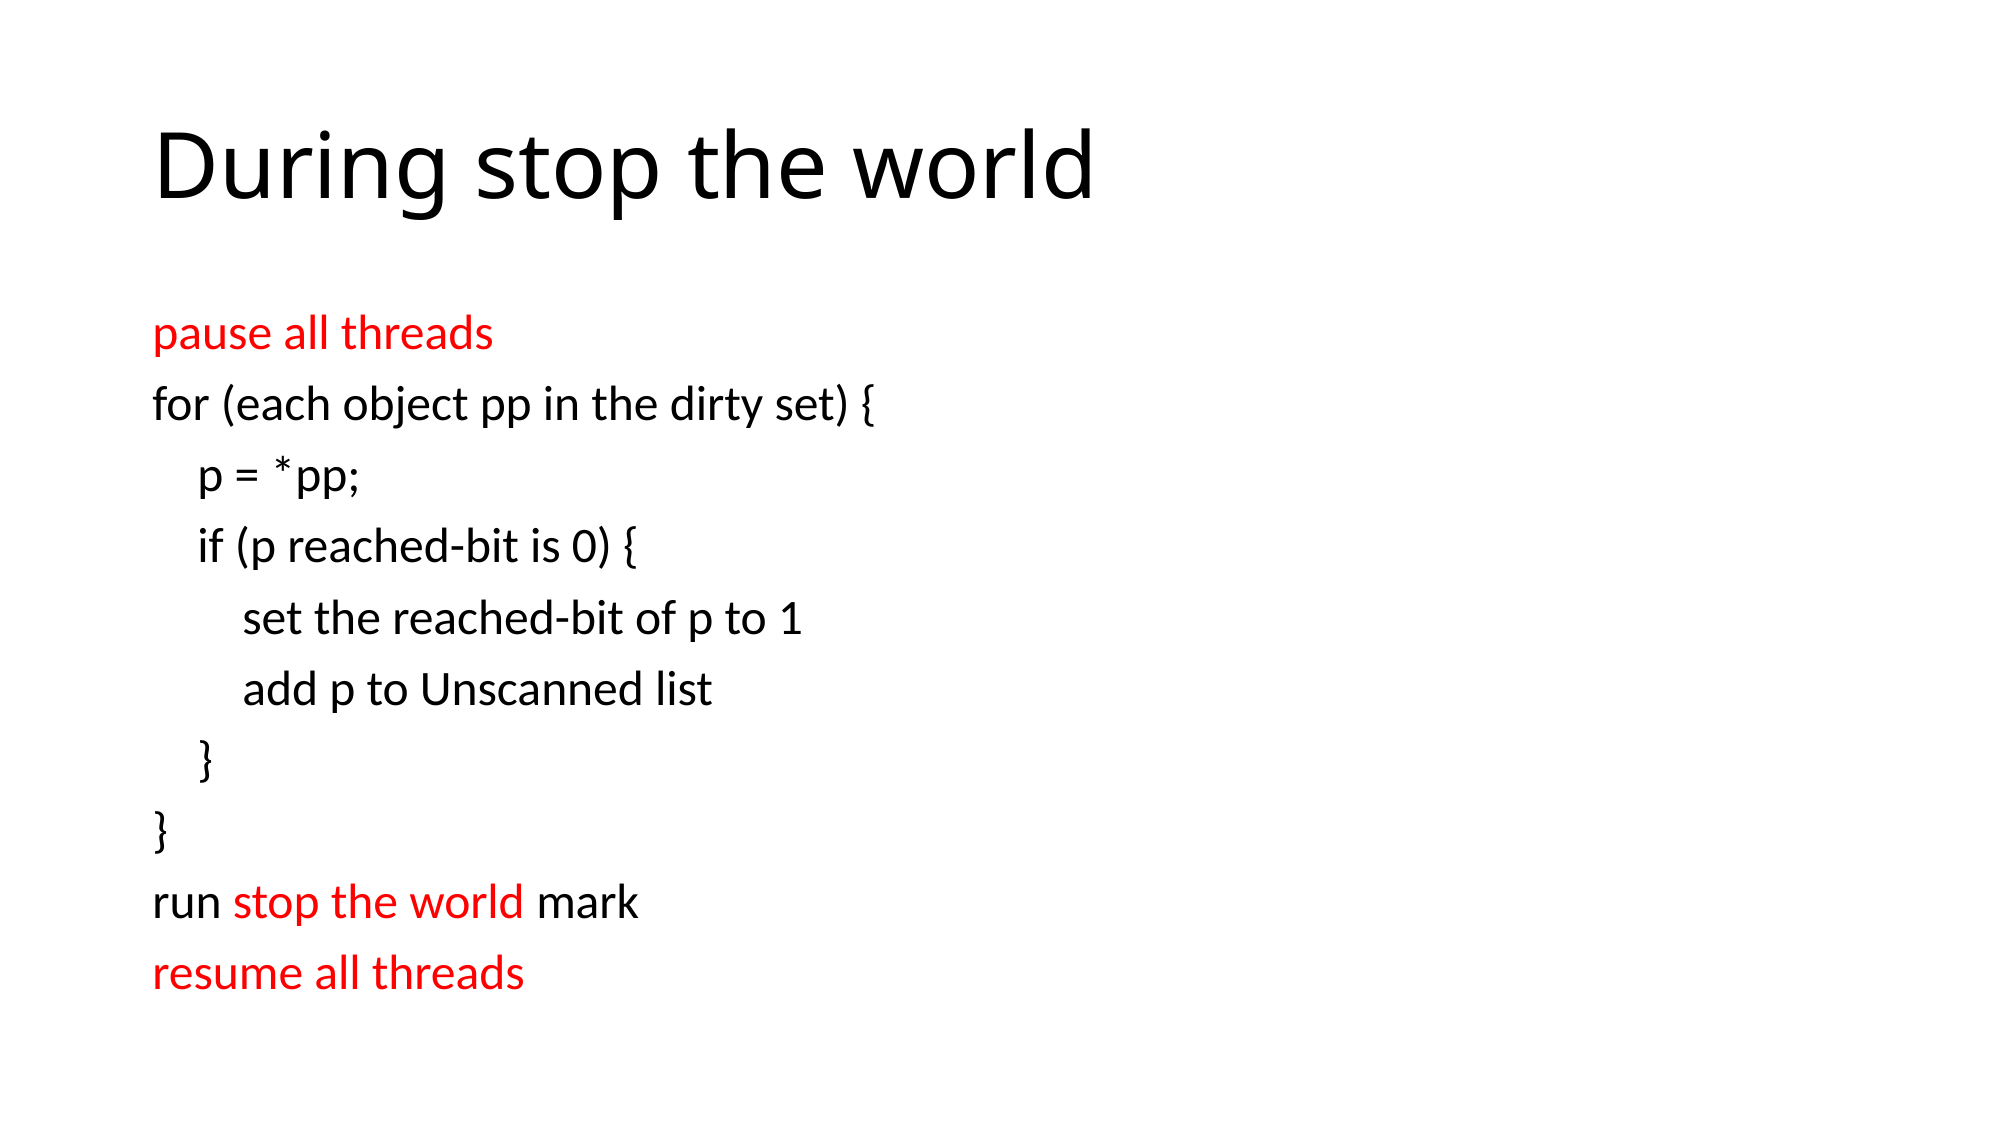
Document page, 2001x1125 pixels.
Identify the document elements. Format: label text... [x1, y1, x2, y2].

list pause all threads for (each object pp in the dirty set) { p = *pp; if (p reached-bit is 0) { set the reached-bit of p to 1 add p to Unscanned list } } run stop the world mark resume all threads [137, 299, 1863, 1014]
title During stop the world [137, 59, 1863, 278]
